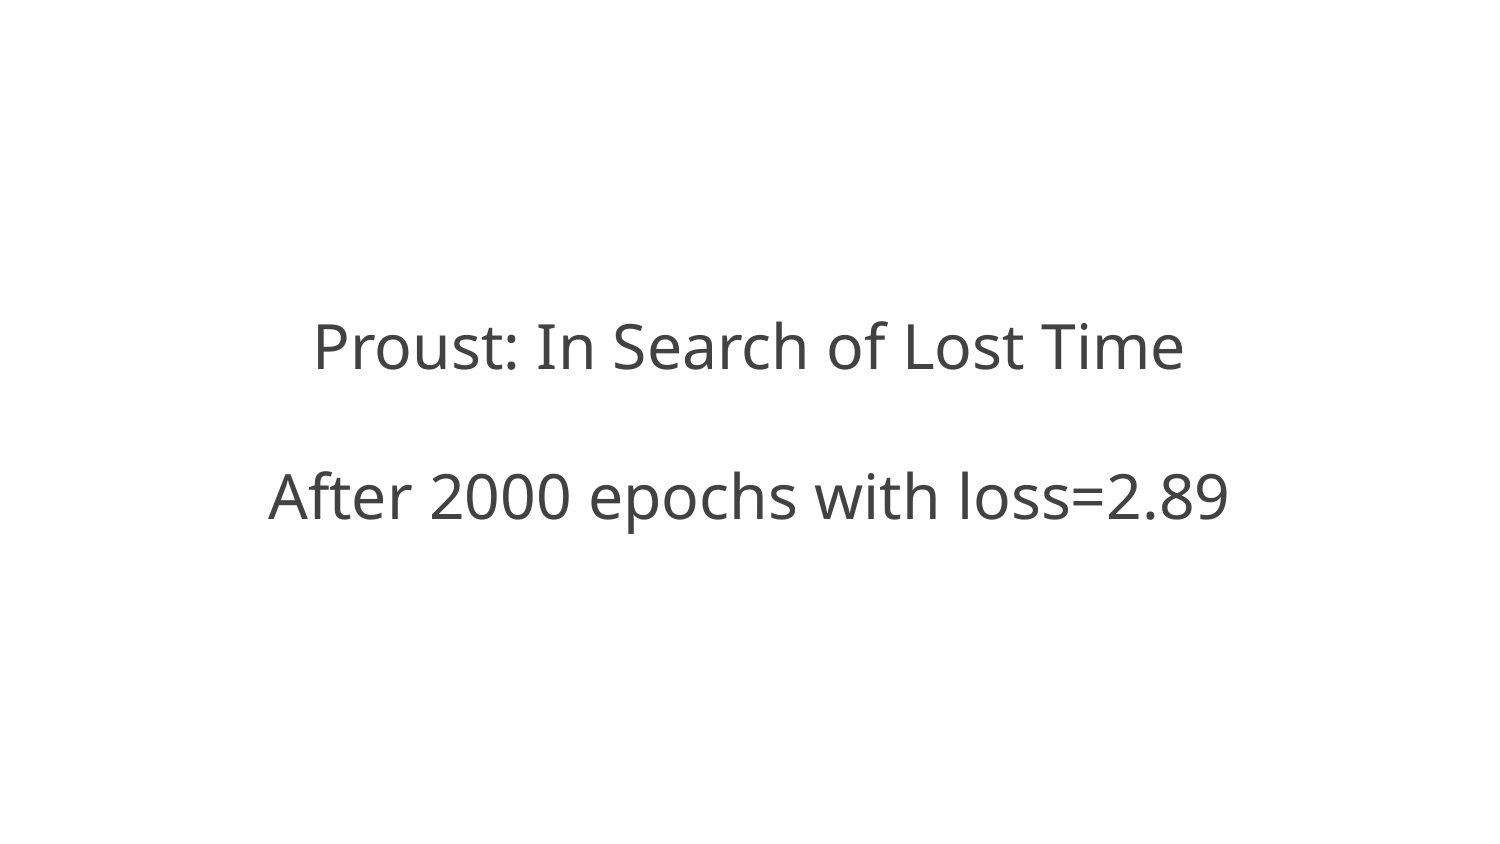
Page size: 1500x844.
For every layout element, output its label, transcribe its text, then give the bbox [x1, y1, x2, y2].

title Proust: In Search of Lost Time After 2000 epochs with loss=2.89 [51, 240, 1449, 547]
